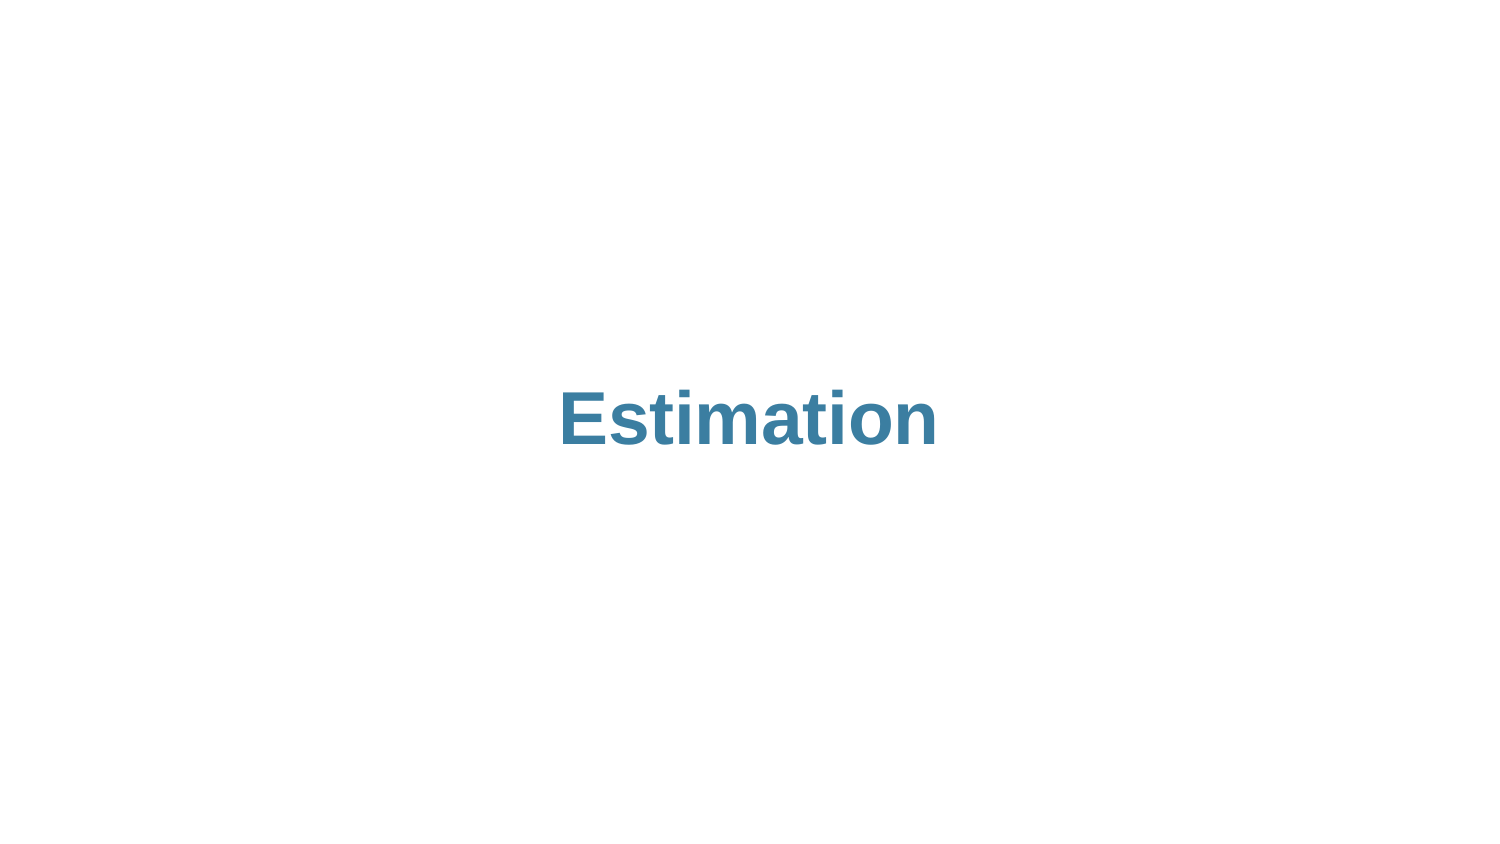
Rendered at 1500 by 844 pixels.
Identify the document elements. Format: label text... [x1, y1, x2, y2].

title Estimation [556, 367, 943, 511]
